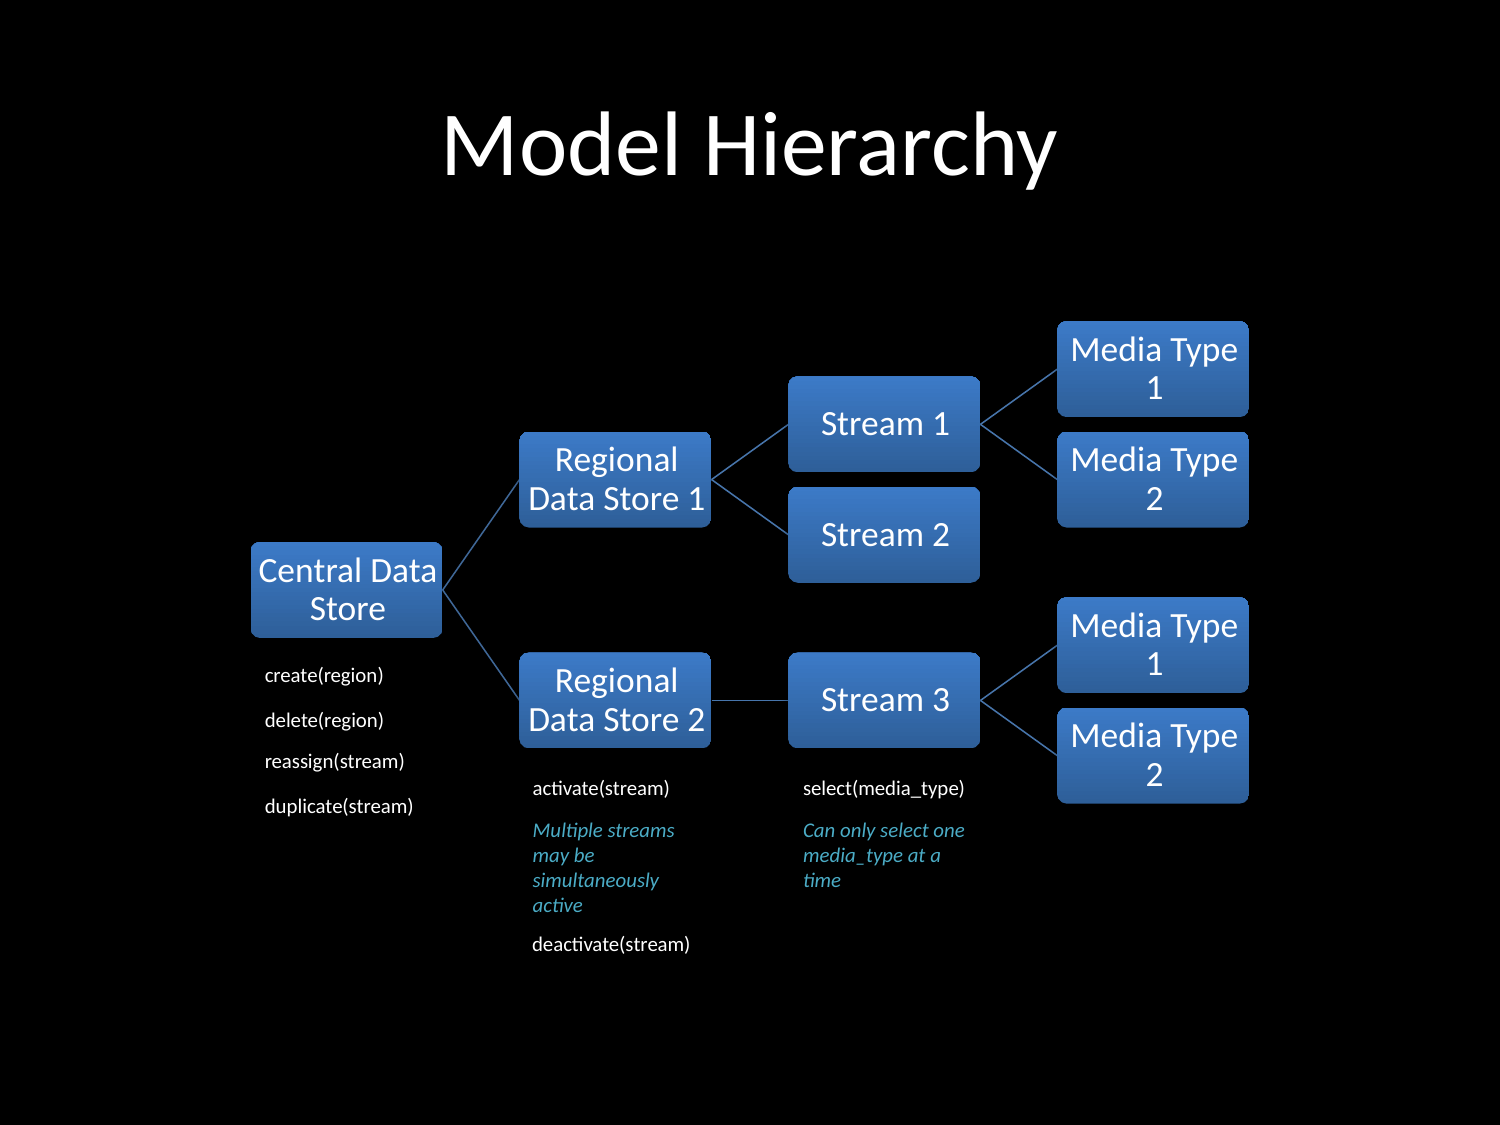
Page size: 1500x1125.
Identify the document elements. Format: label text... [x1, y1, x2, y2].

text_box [249, 228, 1251, 897]
text_box deactivate(stream) [517, 923, 712, 963]
text_box Multiple streams may be simultaneously active [518, 904, 712, 924]
title Model Hierarchy [75, 45, 1425, 233]
